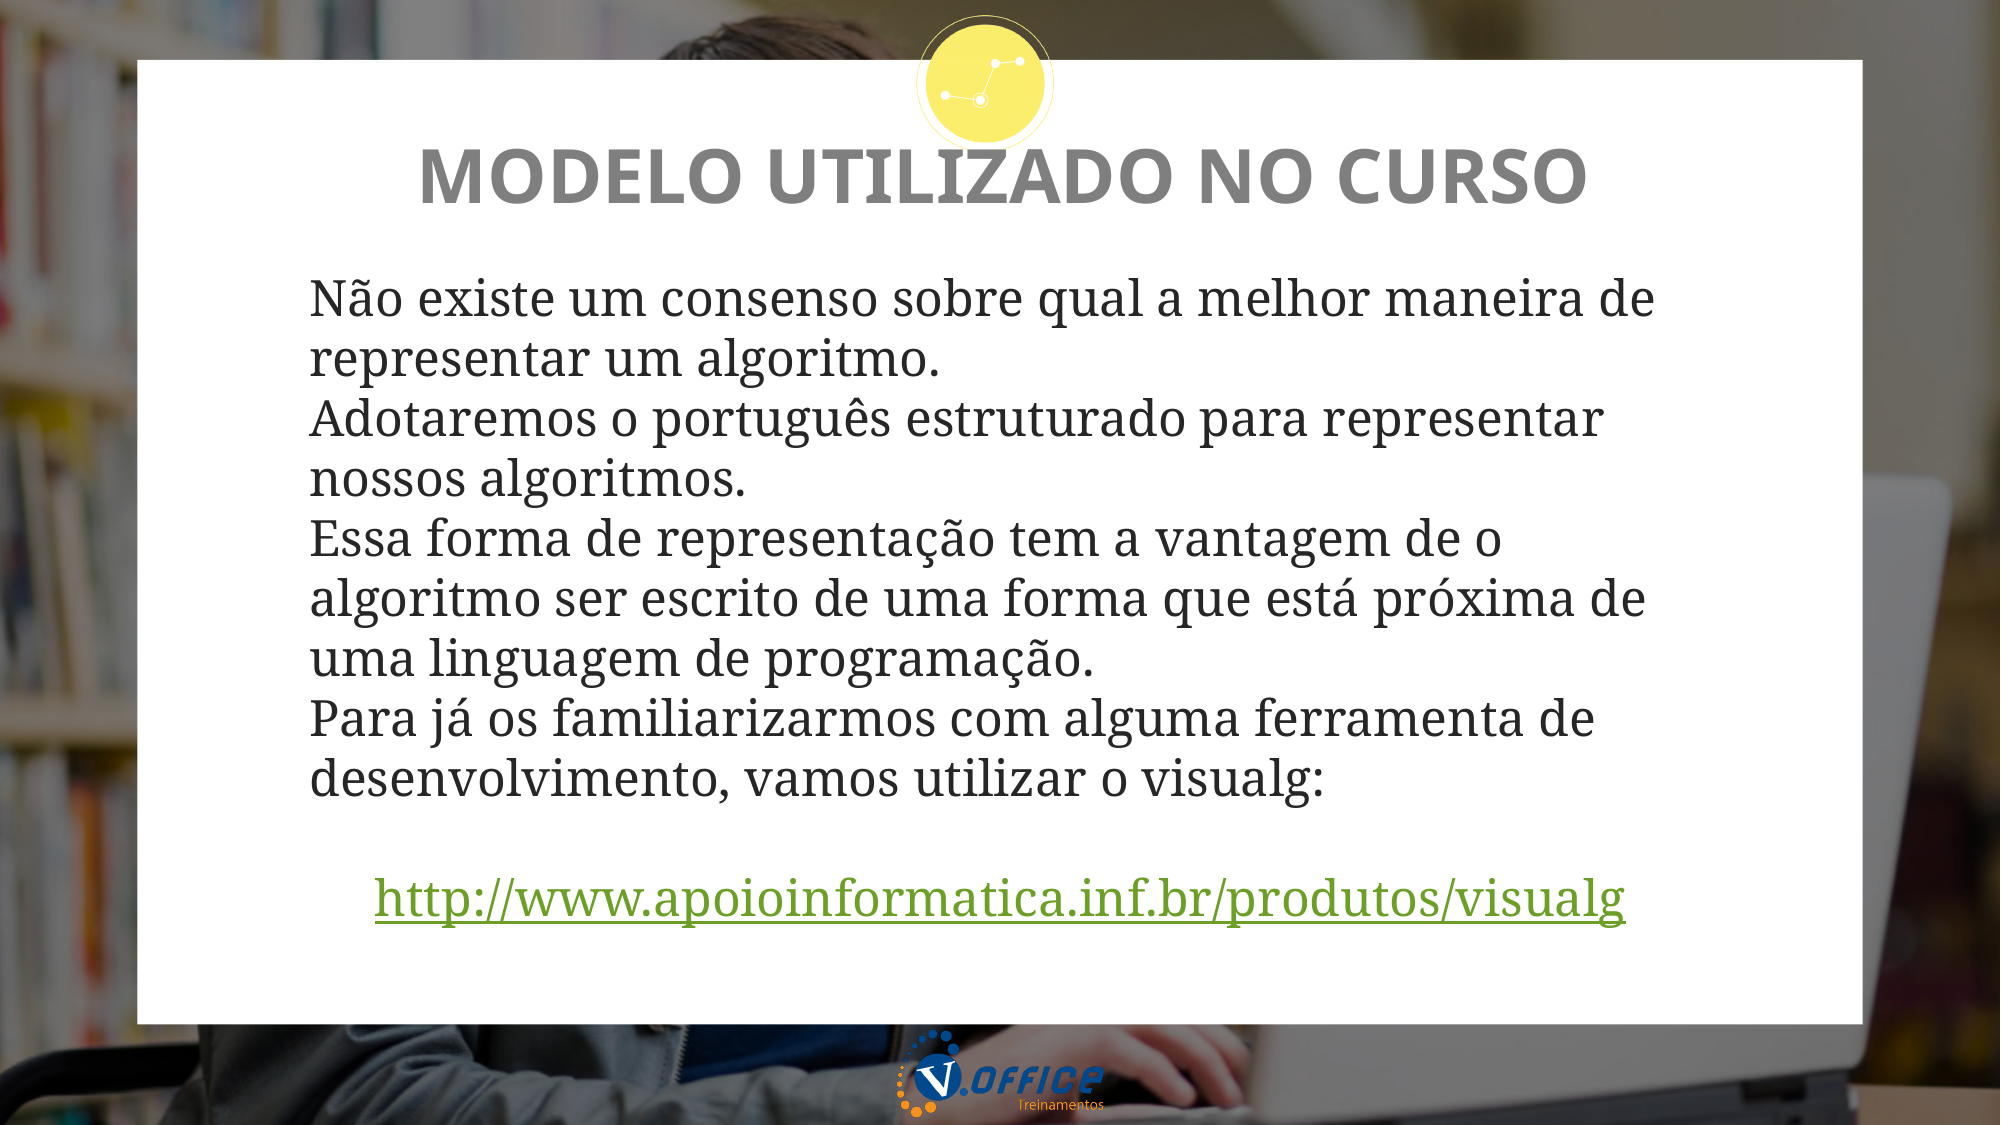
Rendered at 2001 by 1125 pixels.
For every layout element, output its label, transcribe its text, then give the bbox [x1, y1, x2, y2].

list Não existe um consenso sobre qual a melhor maneira de representar um algoritmo. Adotaremos o português estruturado para representar nossos algoritmos. Essa forma de representação tem a vantagem de o algoritmo ser escrito de uma forma que está próxima de uma linguagem de programação. Para já os familiarizarmos com alguma ferramenta de desenvolvimento, vamos utilizar o visualg: http://www.apoioinformatica.inf.br/produtos/visualg [294, 259, 1706, 1111]
picture [0, 0, 2000, 1125]
title MODELO UTILIZADO NO CURSO [401, 70, 1655, 259]
